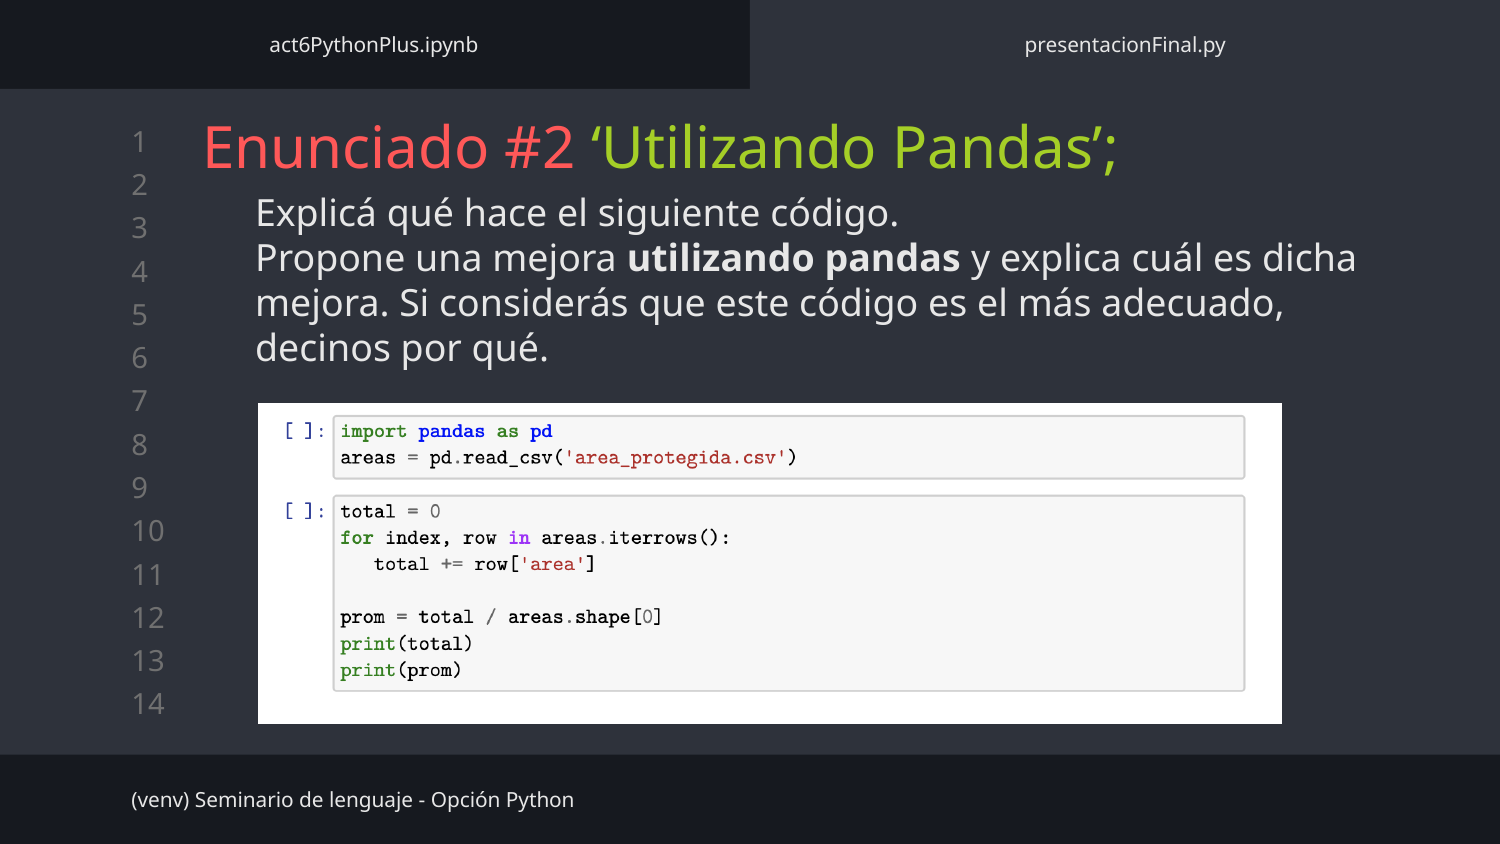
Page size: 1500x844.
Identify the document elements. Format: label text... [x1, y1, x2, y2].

subtitle (venv) Seminario de lenguaje - Opción Python [116, 770, 993, 829]
title Enunciado #2 ‘Utilizando Pandas’; [187, 95, 1384, 185]
subtitle act6PythonPlus.ipynb [0, 15, 749, 74]
picture [258, 403, 1282, 724]
subtitle presentacionFinal.py [750, 15, 1500, 74]
list Explicá qué hace el siguiente código. Propone una mejora utilizando pandas y explica cuál es dicha mejora. Si considerás que este código es el más adecuado, decinos por qué. [240, 174, 1384, 735]
